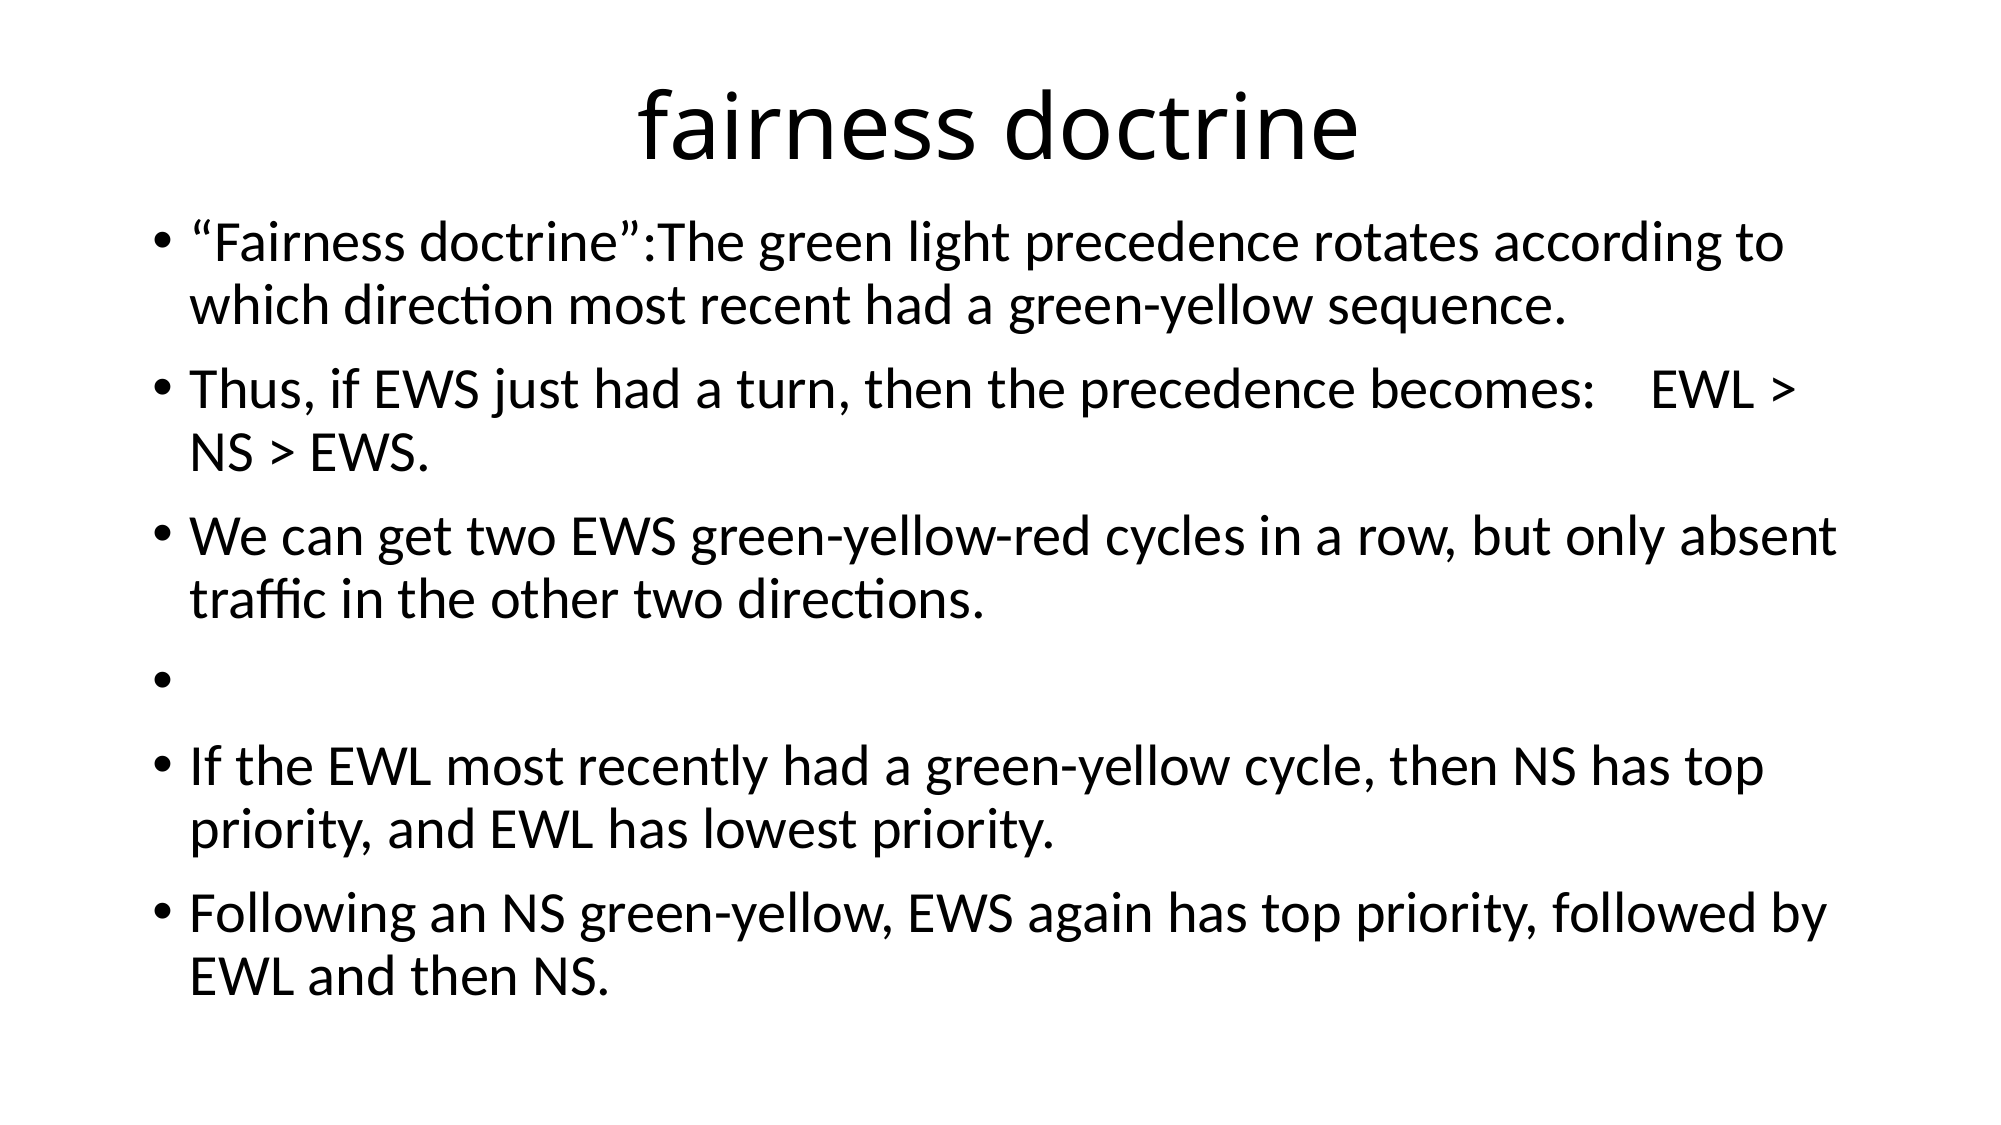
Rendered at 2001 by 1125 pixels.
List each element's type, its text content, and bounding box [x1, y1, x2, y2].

title fairness doctrine [137, 59, 1863, 200]
list “Fairness doctrine”:The green light precedence rotates according to which direction most recent had a green-yellow sequence. Thus, if EWS just had a turn, then the precedence becomes: EWL > NS > EWS. We can get two EWS green-yellow-red cycles in a row, but only absent traffic in the other two directions. If the EWL most recently had a green-yellow cycle, then NS has top priority, and EWL has lowest priority. Following an NS green-yellow, EWS again has top priority, followed by EWL and then NS. [137, 203, 1863, 1084]
